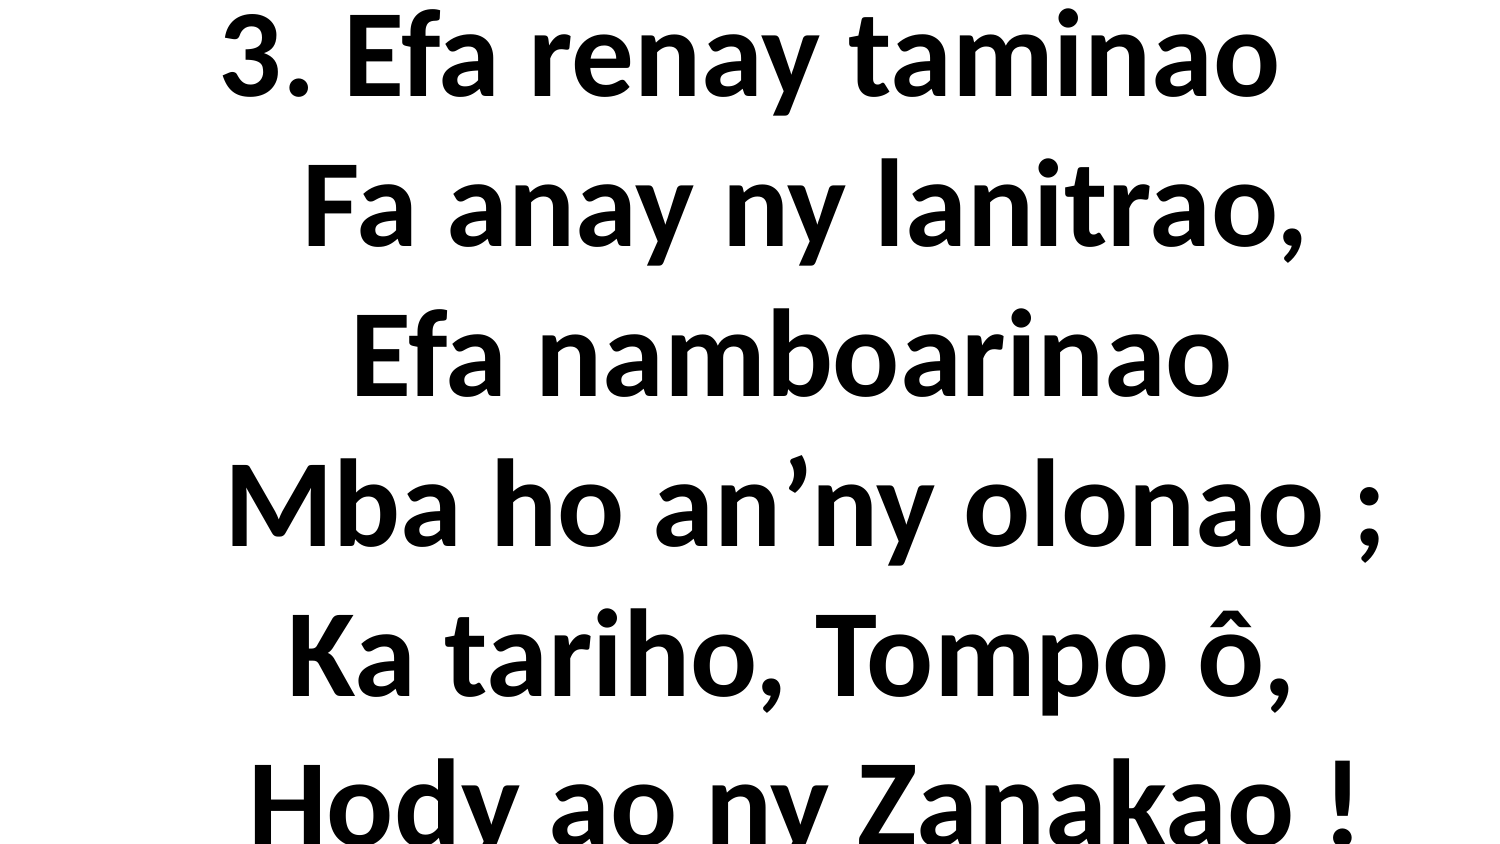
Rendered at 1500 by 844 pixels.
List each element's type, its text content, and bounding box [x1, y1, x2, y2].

title 3. Efa renay taminao Fa anay ny lanitrao, Efa namboarinao Mba ho an’ny olonao ; Ka tariho, Tompo ô, Hody ao ny Zanakao ! [0, 0, 1500, 844]
